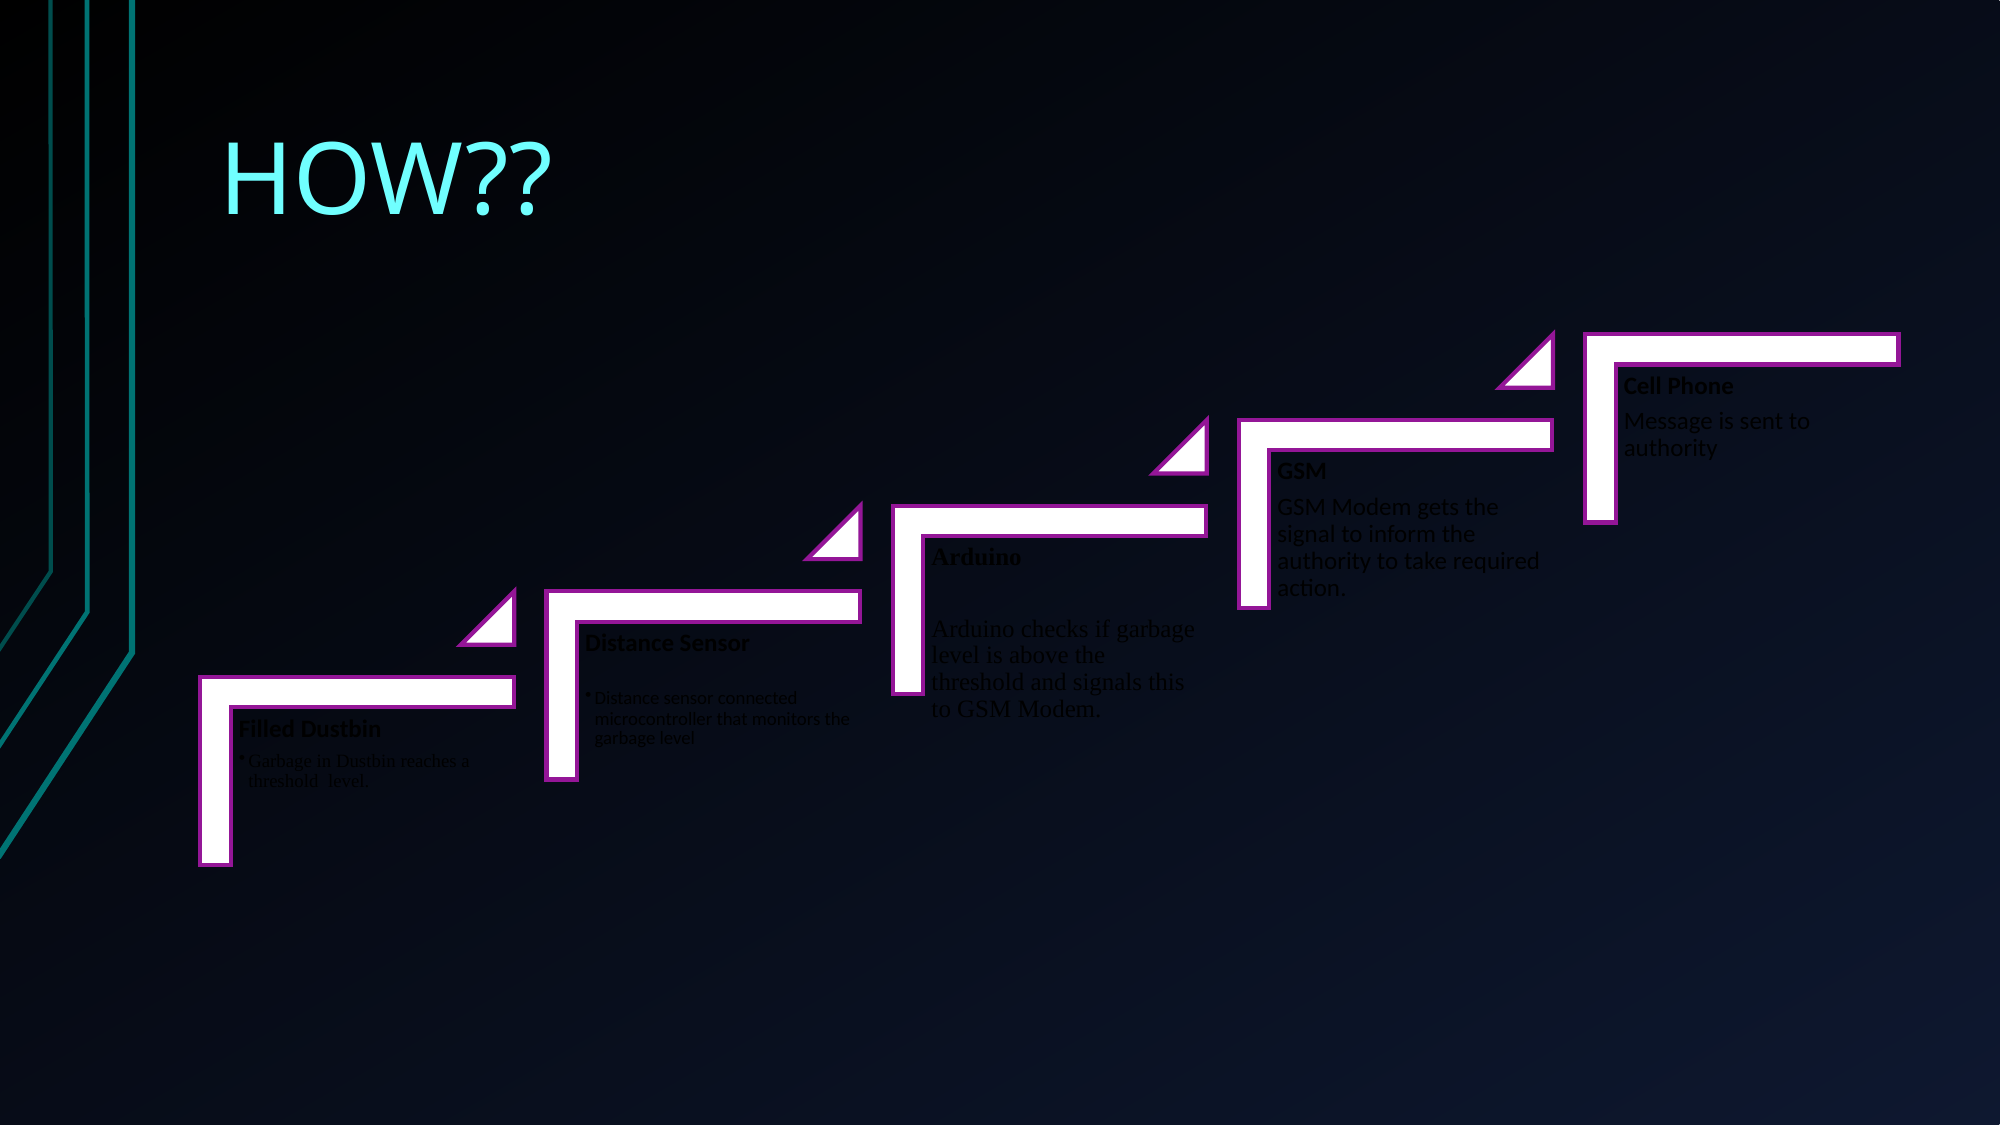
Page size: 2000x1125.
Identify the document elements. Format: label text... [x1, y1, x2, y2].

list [199, 278, 1900, 1012]
title HOW?? [199, 45, 1900, 246]
